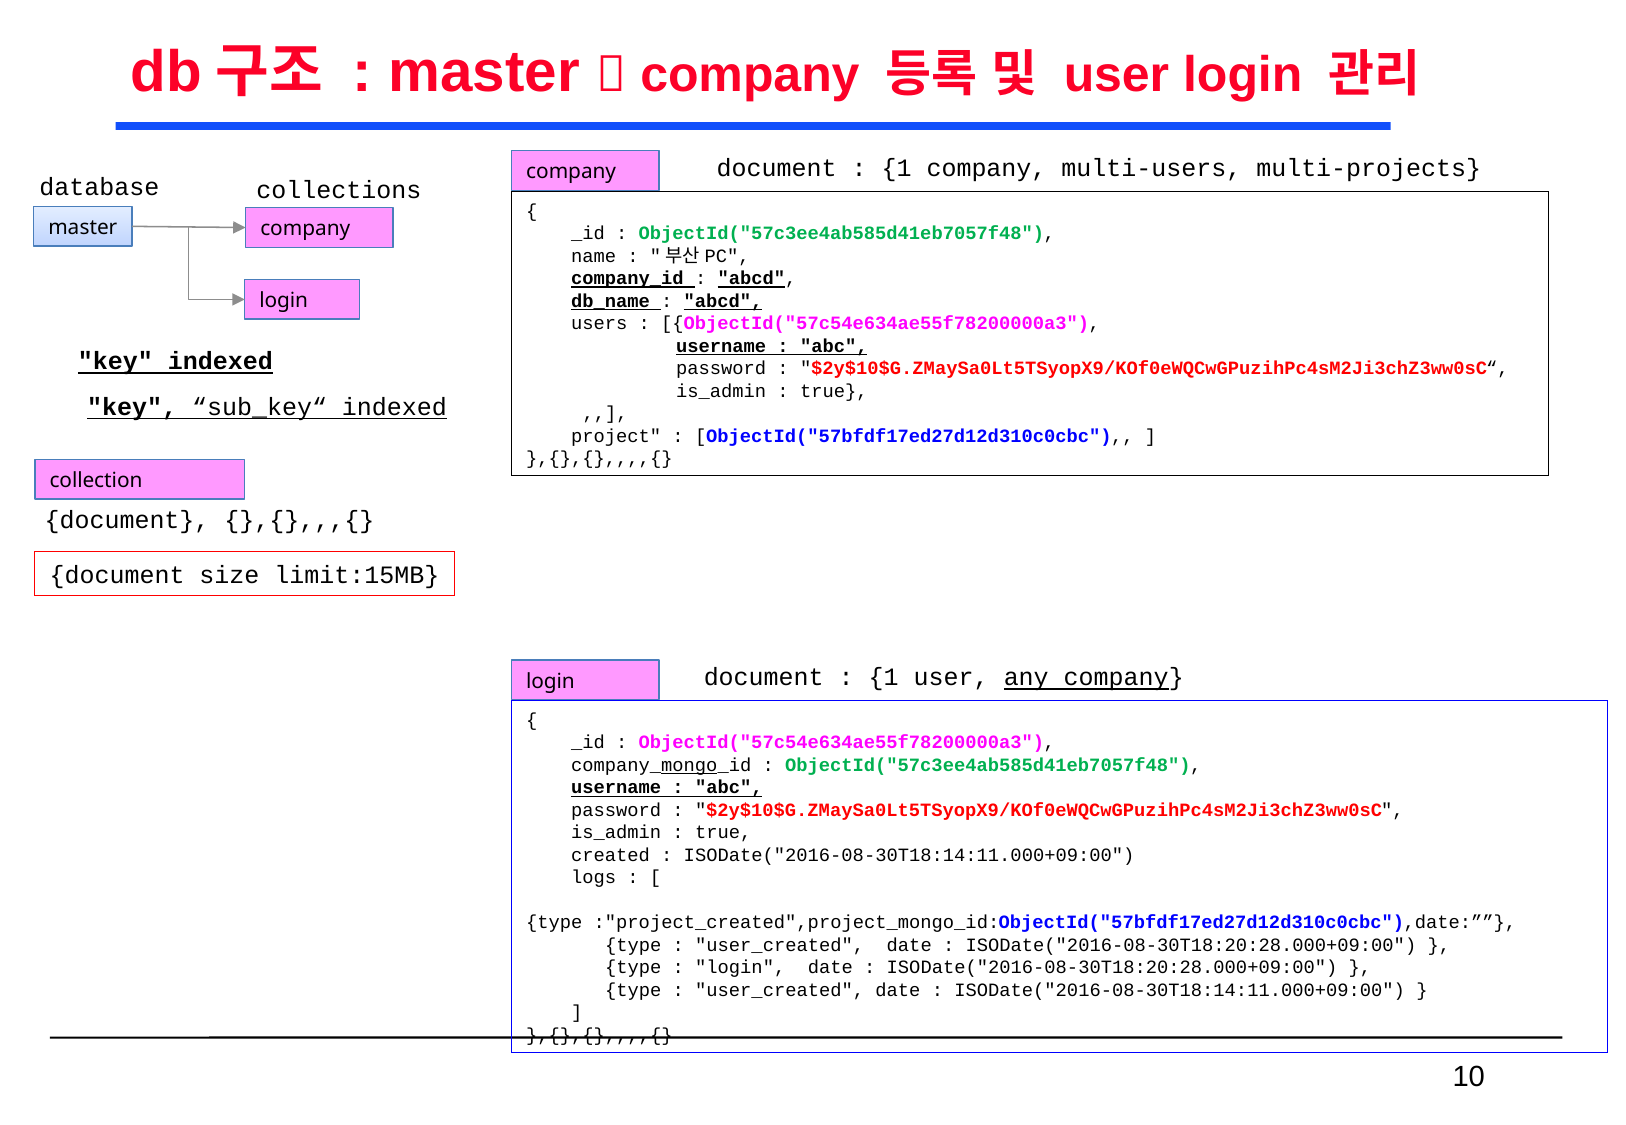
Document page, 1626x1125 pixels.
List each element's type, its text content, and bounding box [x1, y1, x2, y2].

text_box { _id : ObjectId("57c54e634ae55f78200000a3"), company_mongo_id : ObjectId("57c3ee4ab585d41eb7057f48"), username : "abc", password : "$2y$10$G.ZMaySa0Lt5TSyopX9/KOf0eWQCwGPuzihPc4sM2Ji3chZ3ww0sC", is_admin : true, created : ISODate("2016-08-30T18:14:11.000+09:00") logs : [ {type :"project_created",project_mongo_id:ObjectId("57bfdf17ed27d12d310c0cbc"),date:””}, {type : "user_created", date : ISODate("2016-08-30T18:20:28.000+09:00") }, {type : "login", date : ISODate("2016-08-30T18:20:28.000+09:00") }, {type : "user_created", date : ISODate("2016-08-30T18:14:11.000+09:00") } ] },{},{},,,,{} [511, 700, 1608, 1053]
text_box document : {1 company, multi-users, multi-projects} [701, 144, 1497, 189]
text_box login [511, 659, 660, 700]
text_box collections [241, 165, 437, 211]
title db구조 : master  company 등록 및 user login 관리 [115, 25, 1510, 120]
text_box collection [34, 459, 245, 496]
text_box company [511, 150, 660, 191]
text_box document : {1 user, any company} [688, 653, 1199, 698]
text_box login [244, 279, 360, 320]
slide_number 10 [1162, 1053, 1501, 1101]
text_box "key" indexed [63, 337, 288, 383]
text_box company [245, 211, 394, 248]
text_box master [33, 208, 133, 247]
text_box {document size limit:15MB} [34, 551, 455, 596]
text_box database [24, 163, 175, 208]
text_box { _id : ObjectId("57c3ee4ab585d41eb7057f48"), name : "부산PC", company_id : "abcd", db_name : "abcd", users : [{ObjectId("57c54e634ae55f78200000a3"), username : "abc", password : "$2y$10$G.ZMaySa0Lt5TSyopX9/KOf0eWQCwGPuzihPc4sM2Ji3chZ3ww0sC“, is_admin : true}, ,,], project" : [ObjectId("57bfdf17ed27d12d310c0cbc"),, ] },{},{},,,,{} [511, 191, 1549, 476]
text_box "key", “sub_key“ indexed [72, 383, 462, 428]
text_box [130, 226, 245, 300]
text_box {document}, {},{},,,{} [29, 496, 390, 541]
